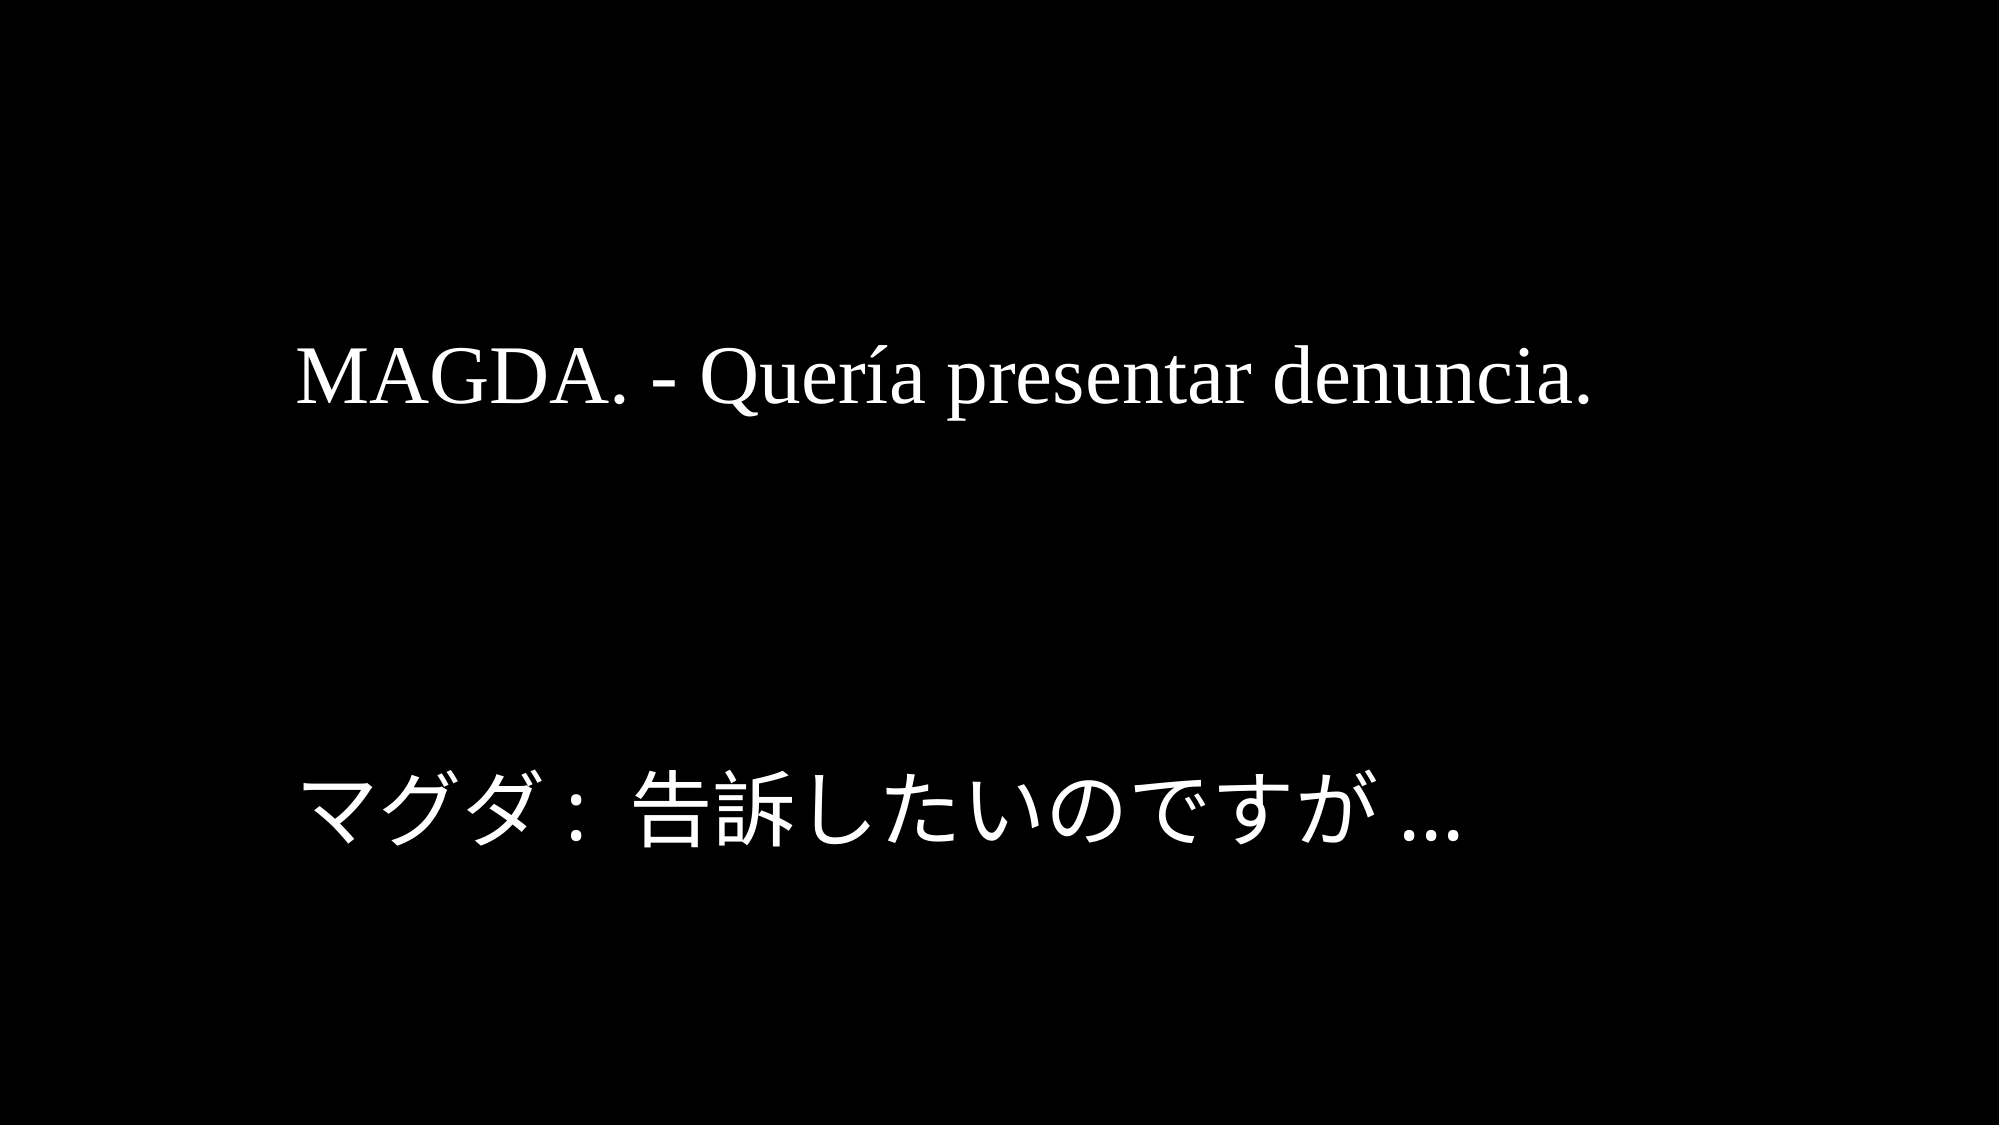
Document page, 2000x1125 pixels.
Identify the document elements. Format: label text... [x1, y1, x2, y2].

text_box MAGDA. - Quería presentar denuncia. [280, 312, 1740, 473]
text_box マグダ: 告訴したいのですが... [280, 750, 1719, 910]
